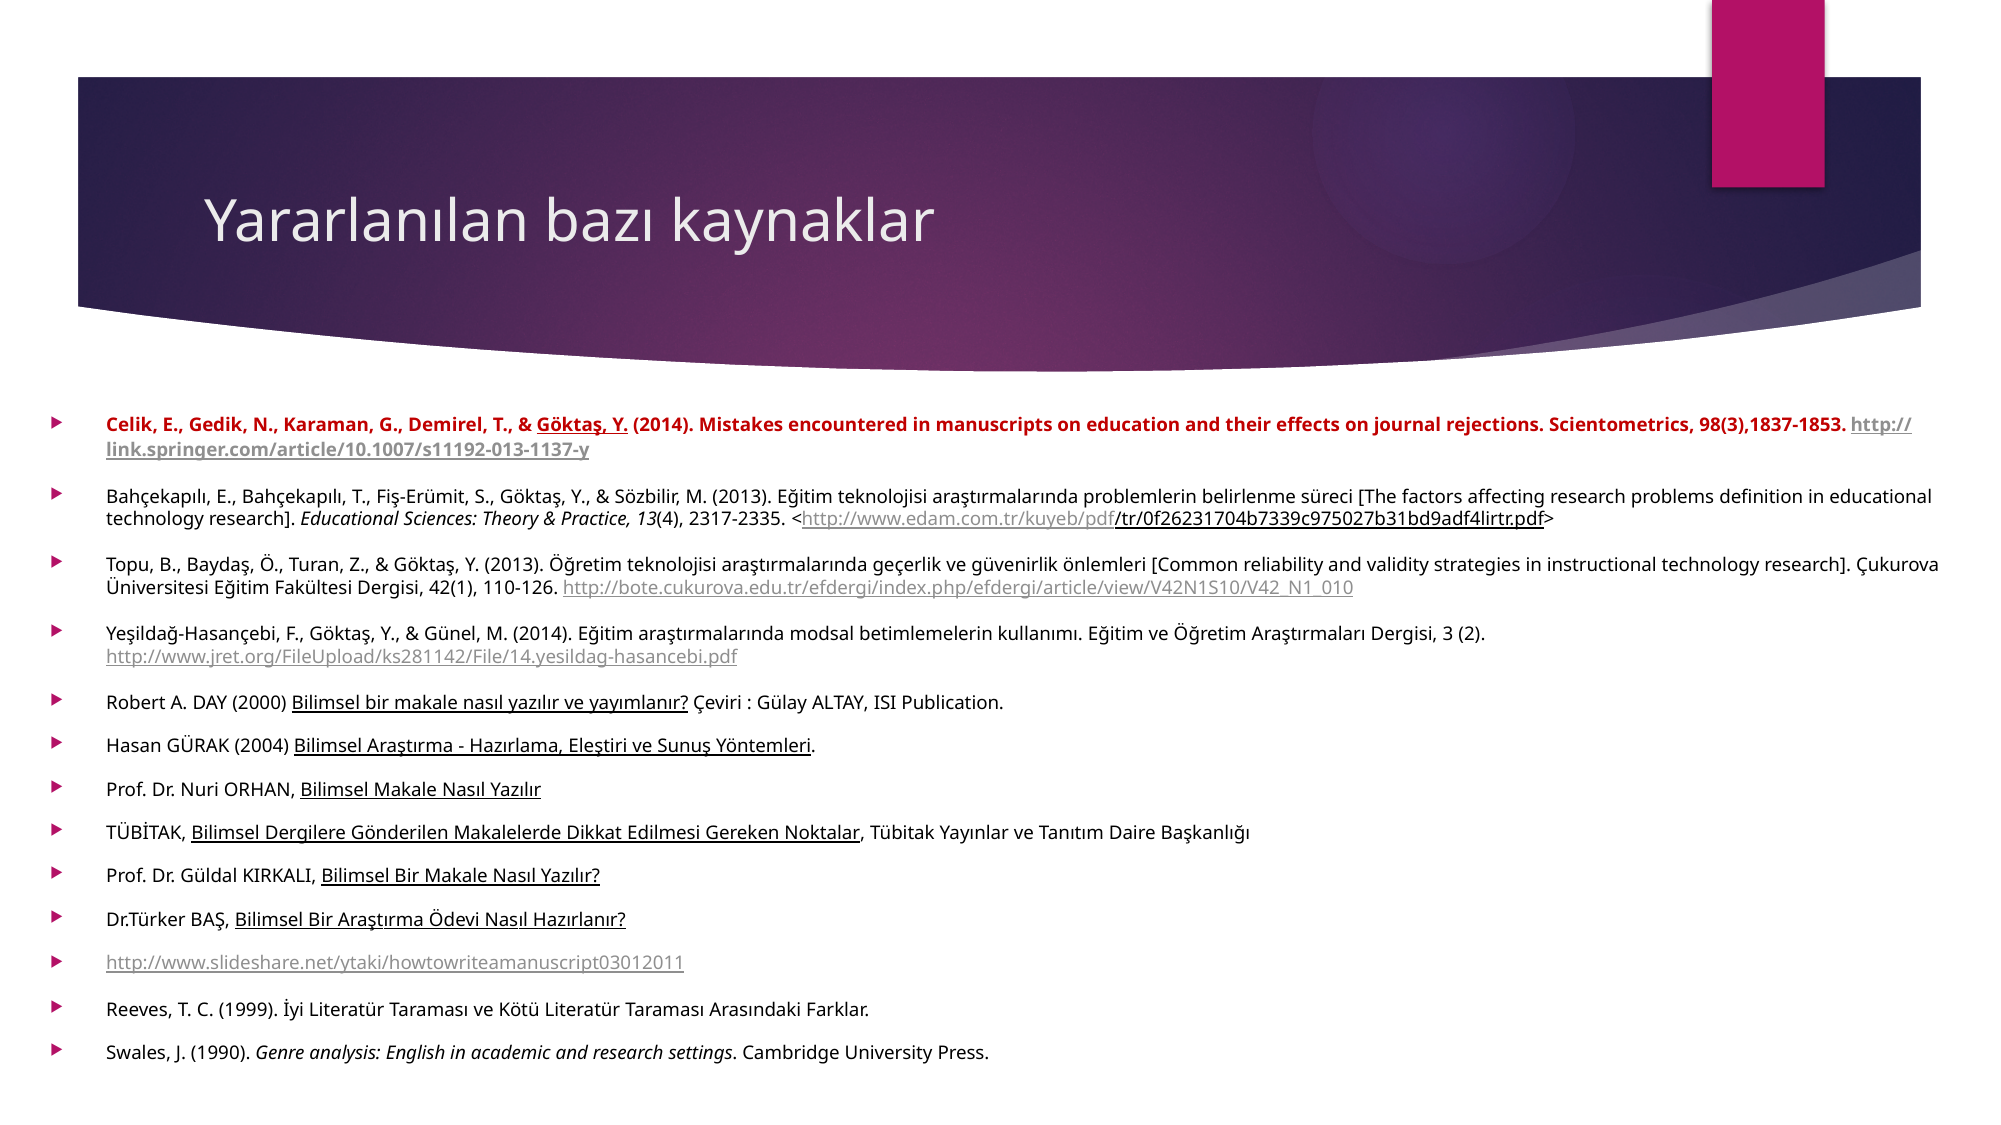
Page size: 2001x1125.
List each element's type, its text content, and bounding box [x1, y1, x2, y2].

list Celik, E., Gedik, N., Karaman, G., Demirel, T., & Göktaş, Y. (2014). Mistakes encountered in manuscripts on education and their effects on journal rejections. Scientometrics, 98(3),1837-1853. http://link.springer.com/article/10.1007/s11192-013-1137-y Bahçekapılı, E., Bahçekapılı, T., Fiş-Erümit, S., Göktaş, Y., & Sözbilir, M. (2013). Eğitim teknolojisi araştırmalarında problemlerin belirlenme süreci [The factors affecting research problems definition in educational technology research]. Educational Sciences: Theory & Practice, 13(4), 2317-2335. <http://www.edam.com.tr/kuyeb/pdf/tr/0f26231704b7339c975027b31bd9adf4lirtr.pdf> Topu, B., Baydaş, Ö., Turan, Z., & Göktaş, Y. (2013). Öğretim teknolojisi araştırmalarında geçerlik ve güvenirlik önlemleri [Common reliability and validity strategies in instructional technology research]. Çukurova Üniversitesi Eğitim Fakültesi Dergisi, 42(1), 110-126. http://bote.cukurova.edu.tr/efdergi/index.php/efdergi/article/view/V42N1S10/V42_N1_010 Yeşildağ-Hasançebi, F., Göktaş, Y., & Günel, M. (2014). Eğitim araştırmalarında modsal betimlemelerin kullanımı. Eğitim ve Öğretim Araştırmaları Dergisi, 3 (2). http://www.jret.org/FileUpload/ks281142/File/14.yesildag-hasancebi.pdf Robert A. DAY (2000) Bilimsel bir makale nasıl yazılır ve yayımlanır? Çeviri : Gülay ALTAY, ISI Publication. Hasan GÜRAK (2004) Bilimsel Araştırma - Hazırlama, Eleştiri ve Sunuş Yöntemleri. Prof. Dr. Nuri ORHAN, Bilimsel Makale Nasıl Yazılır TÜBİTAK, Bilimsel Dergilere Gönderilen Makalelerde Dikkat Edilmesi Gereken Noktalar, Tübitak Yayınlar ve Tanıtım Daire Başkanlığı Prof. Dr. Güldal KIRKALI, Bilimsel Bir Makale Nasıl Yazılır? Dr.Türker BAŞ, Bilimsel Bir Araştırma Ödevi Nasıl Hazırlanır? http://www.slideshare.net/ytaki/howtowriteamanuscript03012011 Reeves, T. C. (1999). İyi Literatür Taraması ve Kötü Literatür Taraması Arasındaki Farklar. Swales, J. (1990). Genre analysis: English in academic and research settings. Cambridge University Press. [34, 404, 2000, 1049]
title Yararlanılan bazı kaynaklar [189, 159, 1627, 276]
